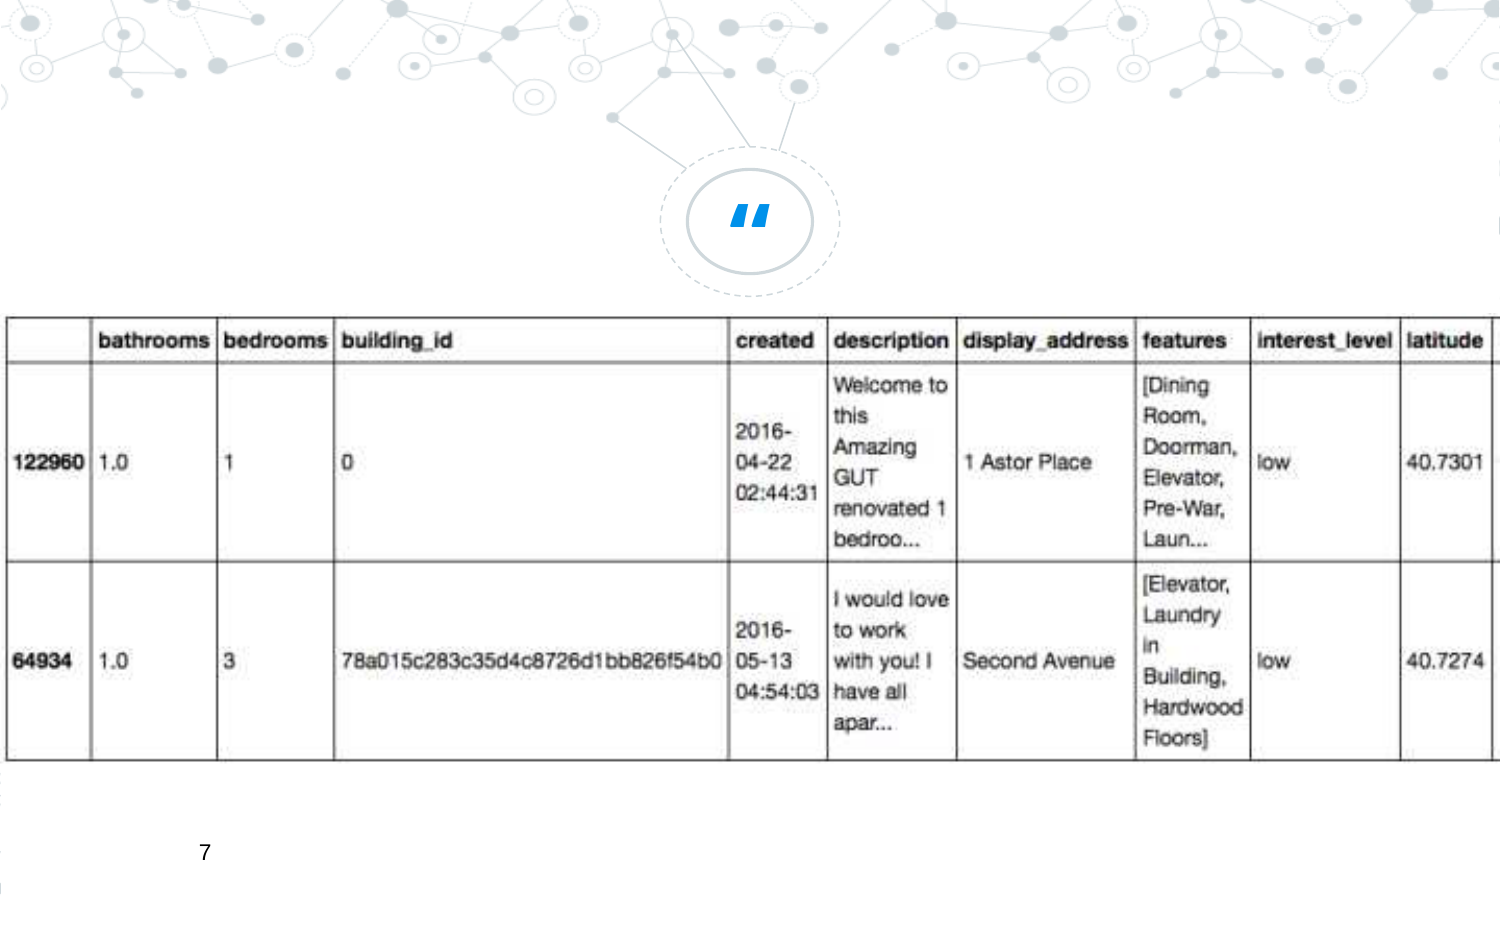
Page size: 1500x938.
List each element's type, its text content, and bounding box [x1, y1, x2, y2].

picture [0, 0, 1500, 938]
slide_number 7 [187, 826, 1313, 891]
